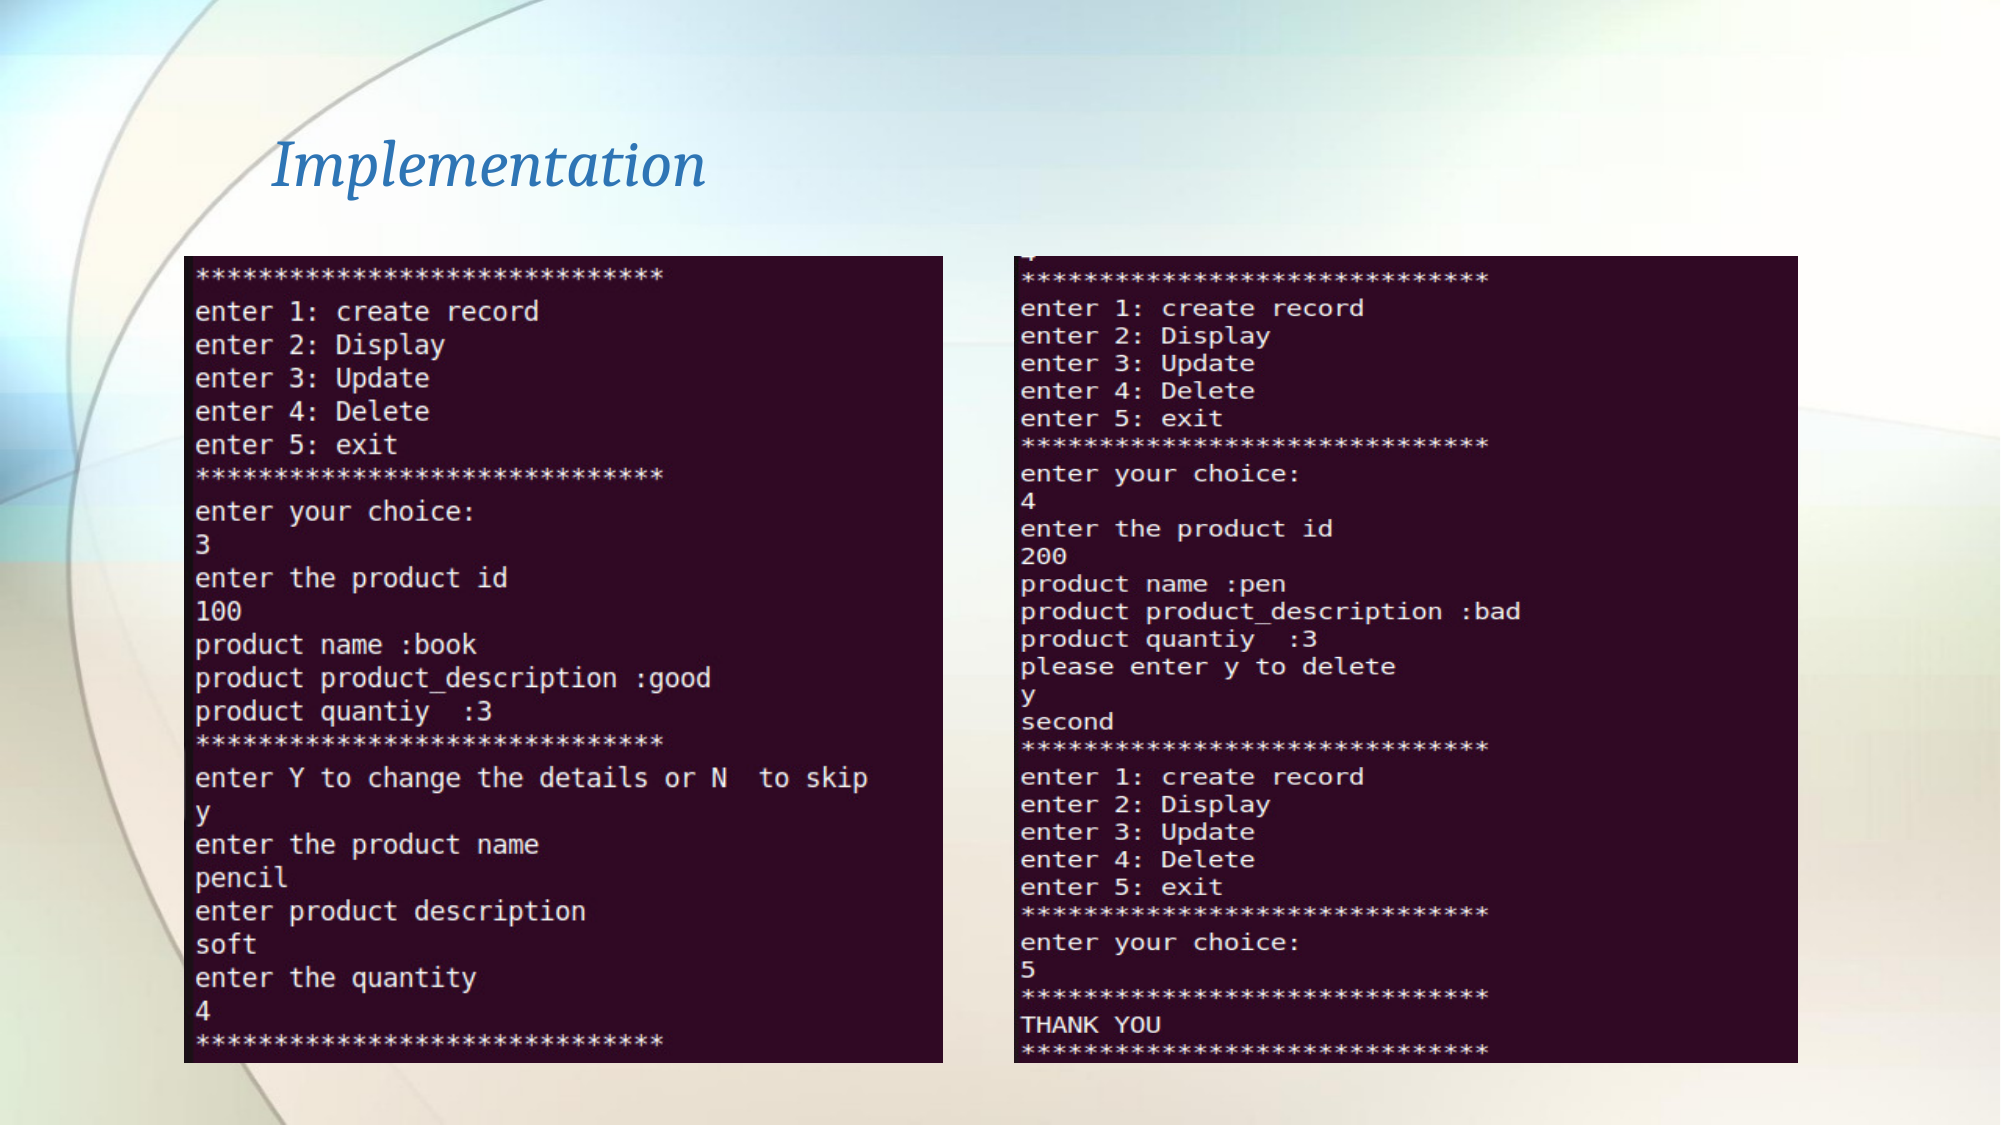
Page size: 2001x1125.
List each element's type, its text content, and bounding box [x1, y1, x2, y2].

picture [0, 0, 2001, 1125]
title Implementation [256, 51, 1738, 269]
